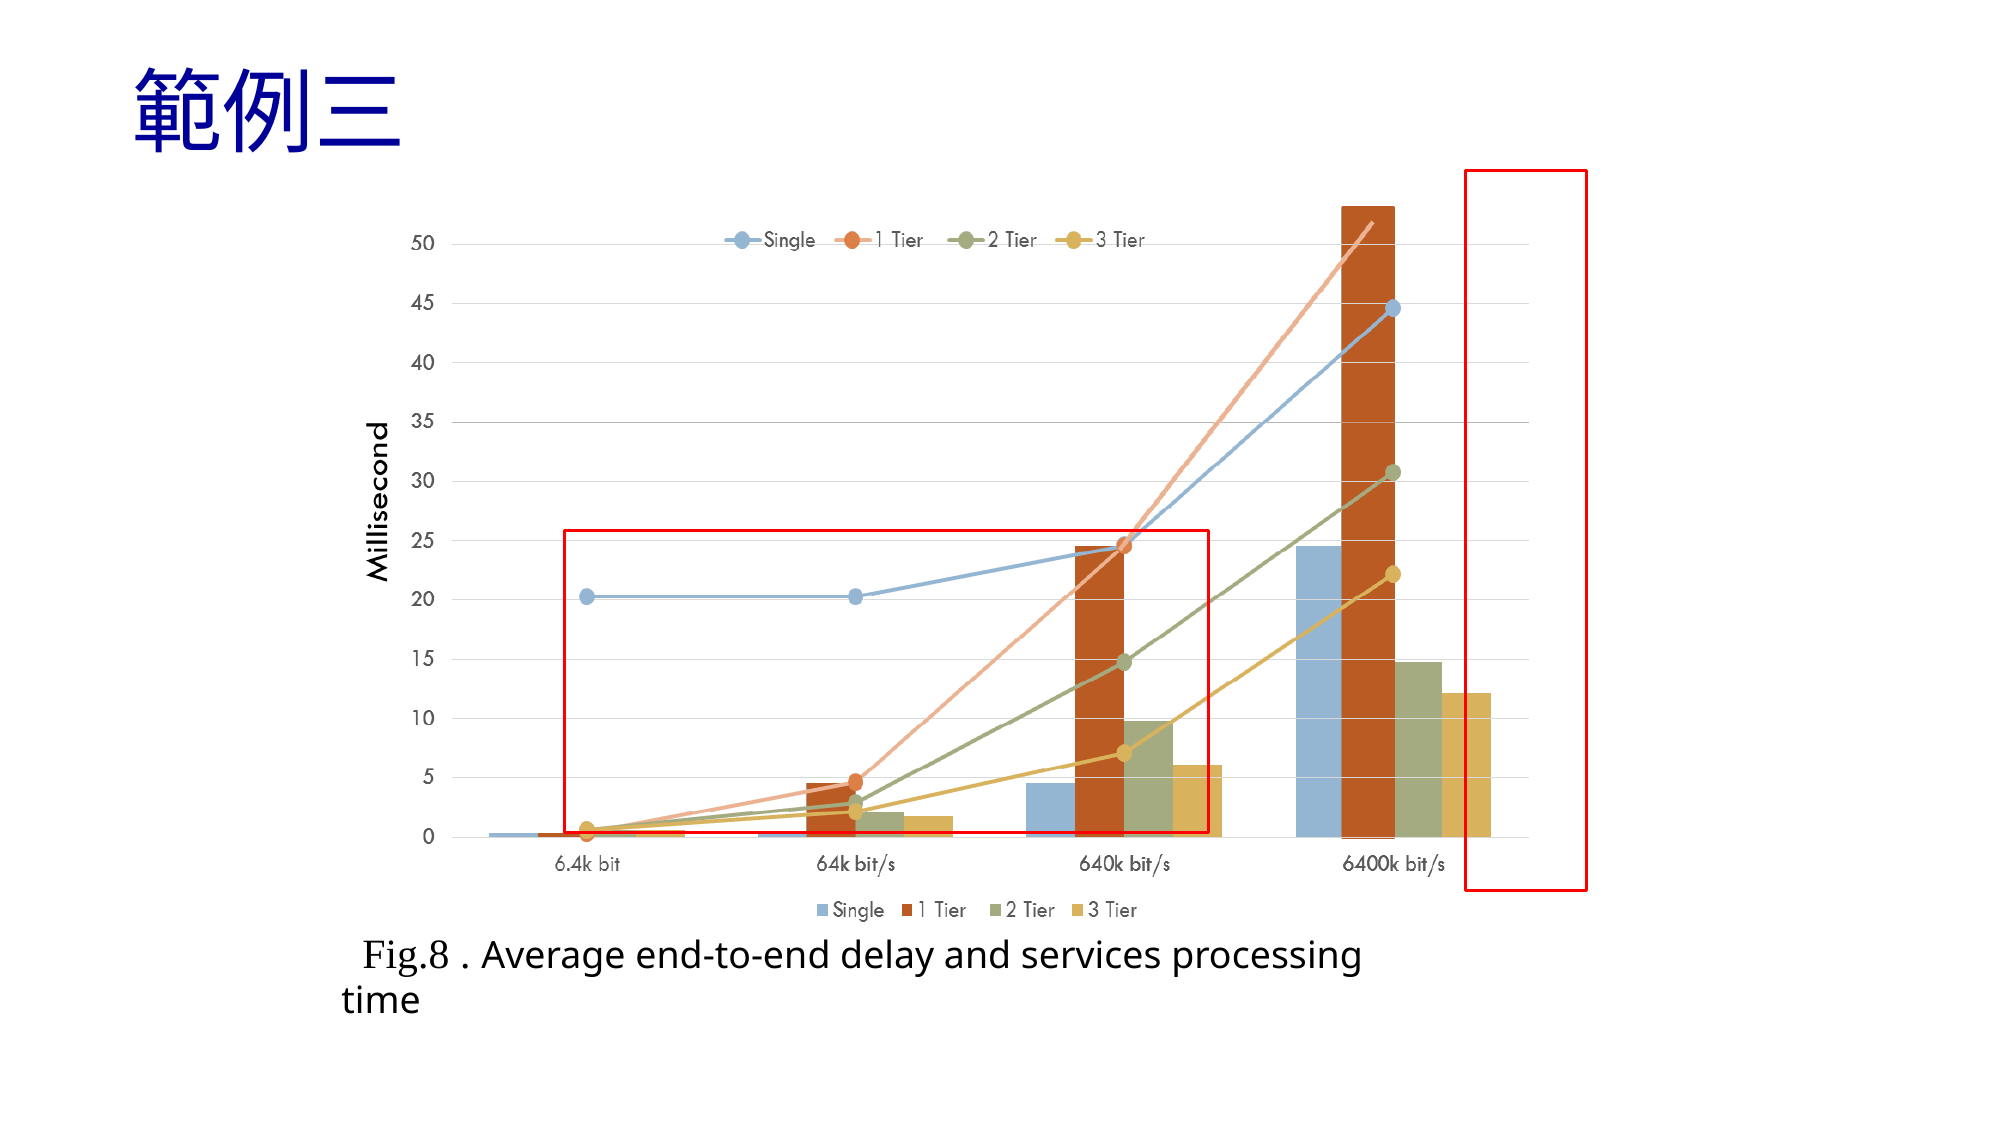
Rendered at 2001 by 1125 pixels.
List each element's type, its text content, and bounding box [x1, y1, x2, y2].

text_box [1465, 170, 1587, 891]
title 範例三 [116, 0, 1842, 218]
text_box Fig.8 . Average end-to-end delay and services processing time [326, 941, 1447, 1057]
picture [345, 206, 1548, 942]
